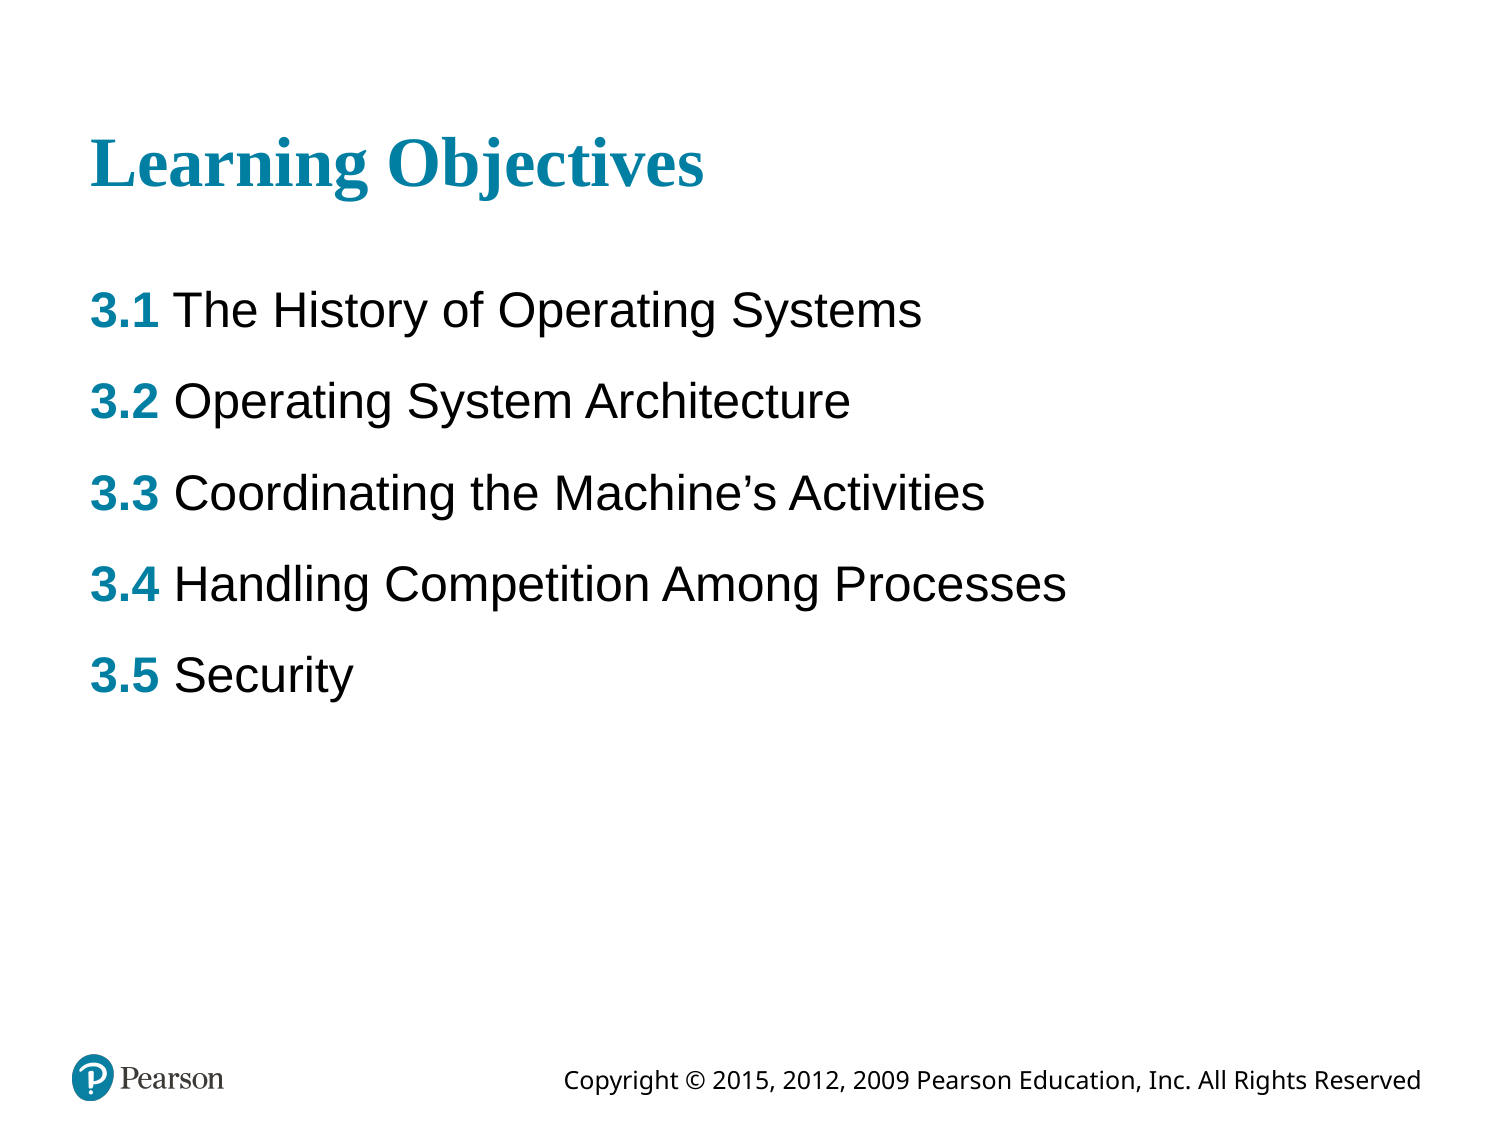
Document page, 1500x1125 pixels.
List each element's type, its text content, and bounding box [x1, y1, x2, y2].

title Learning Objectives [75, 35, 1425, 216]
picture [98, 1054, 224, 1101]
picture [72, 1087, 83, 1101]
picture [72, 1054, 88, 1070]
picture [80, 1063, 106, 1088]
list 3.1 The History of Operating Systems 3.2 Operating System Architecture 3.3 Coordinating the Machine’s Activities 3.4 Handling Competition Among Processes 3.5 Security [75, 262, 1425, 1005]
